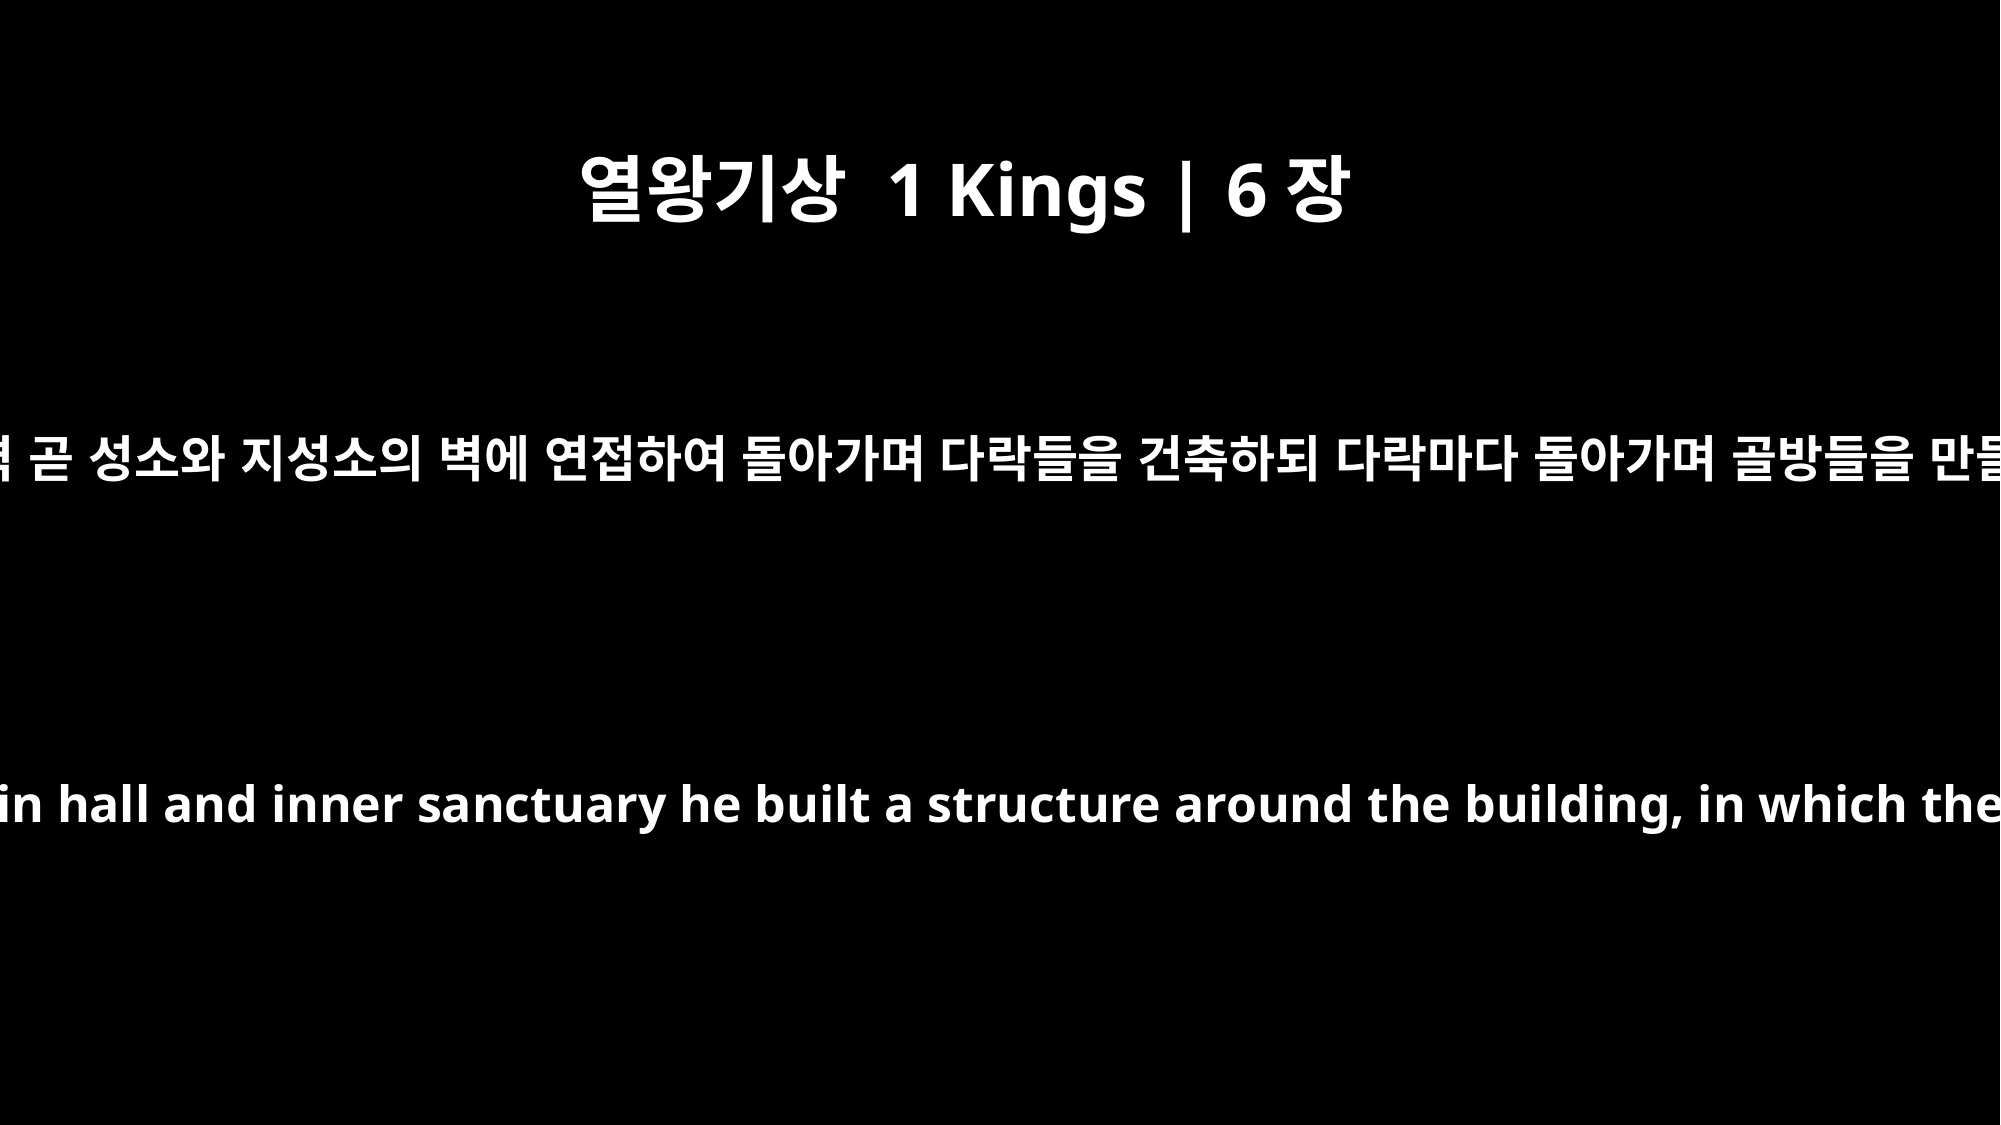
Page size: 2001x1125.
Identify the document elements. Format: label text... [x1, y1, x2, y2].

text_box Against the walls of the main hall and inner sanctuary he built a structure around the building, in which there were side rooms. [0, 764, 2000, 840]
text_box 5 또 성전의 벽 곧 성소와 지성소의 벽에 연접하여 돌아가며 다락들을 건축하되 다락마다 돌아가며 골방들을 만들었으니 [0, 359, 2000, 495]
text_box 열왕기상 1 Kings | 6장 [564, 136, 1368, 239]
